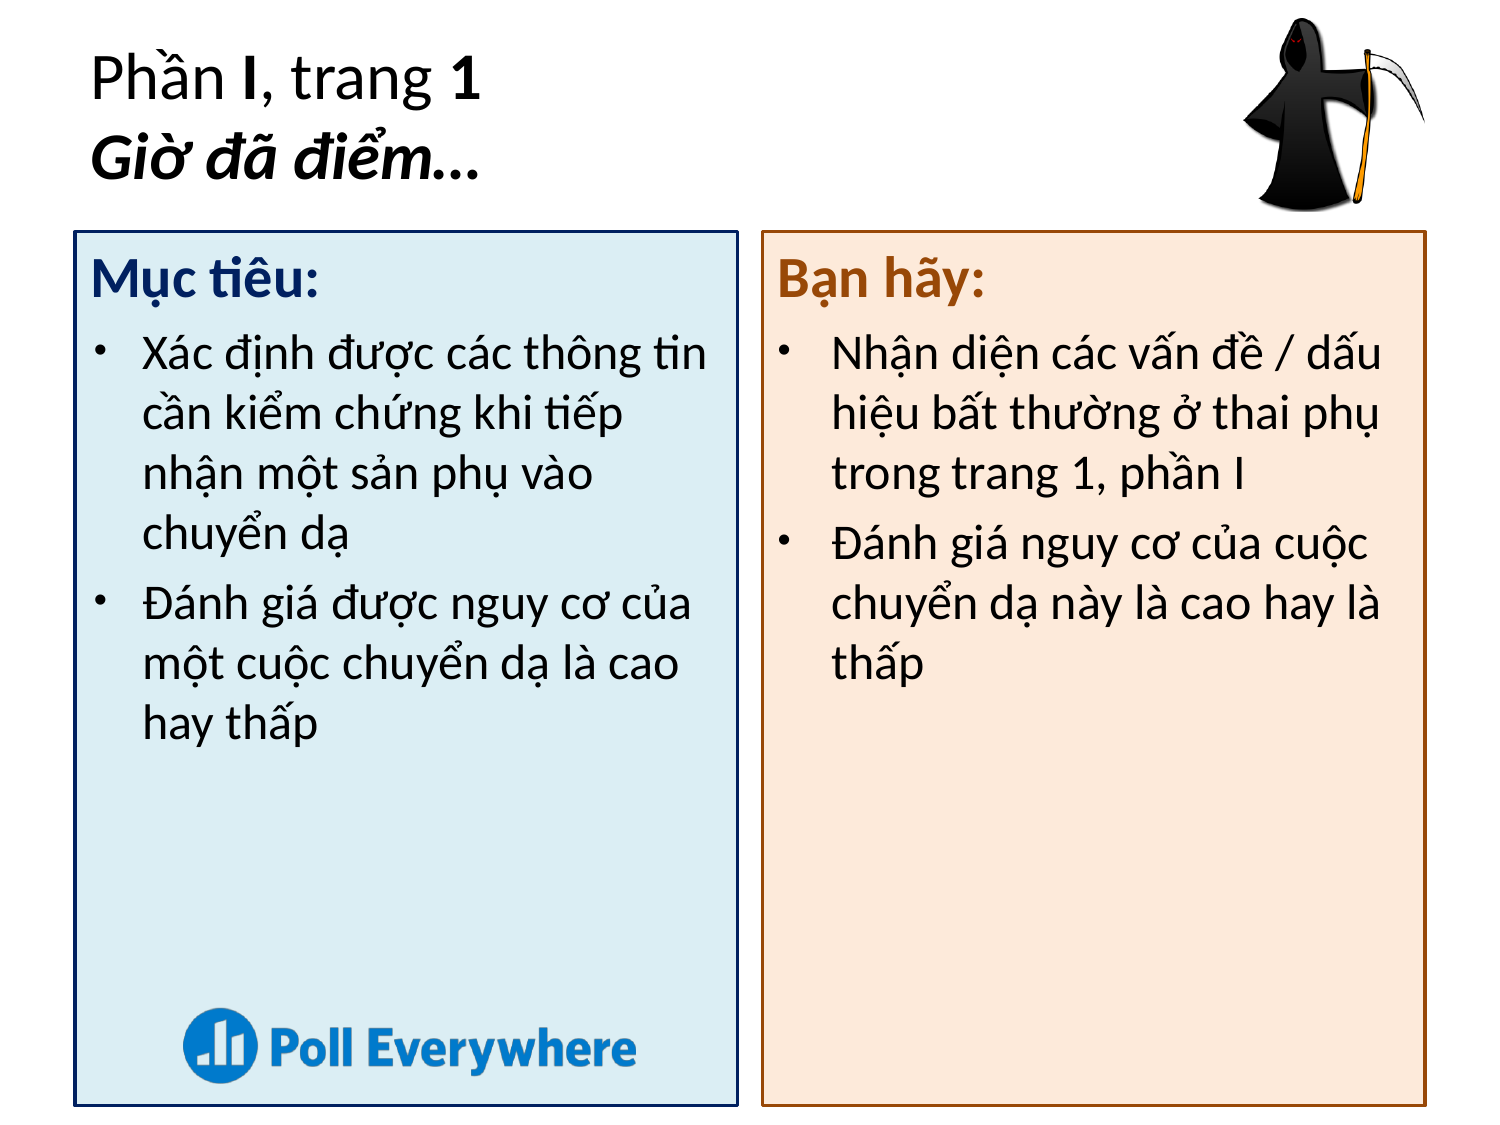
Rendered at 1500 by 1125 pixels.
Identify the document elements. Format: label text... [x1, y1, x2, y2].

list Bạn hãy: Nhận diện các vấn đề / dấu hiệu bất thường ở thai phụ trong trang 1, phần I Đánh giá nguy cơ của cuộc chuyển dạ này là cao hay là thấp [761, 230, 1427, 1107]
picture [182, 999, 636, 1092]
title Phần I, trang 1 Giờ đã điểm… [75, 19, 1425, 207]
picture [1243, 207, 1425, 212]
list Mục tiêu: Xác định được các thông tin cần kiểm chứng khi tiếp nhận một sản phụ vào chuyển dạ Đánh giá được nguy cơ của một cuộc chuyển dạ là cao hay thấp [73, 230, 739, 1107]
